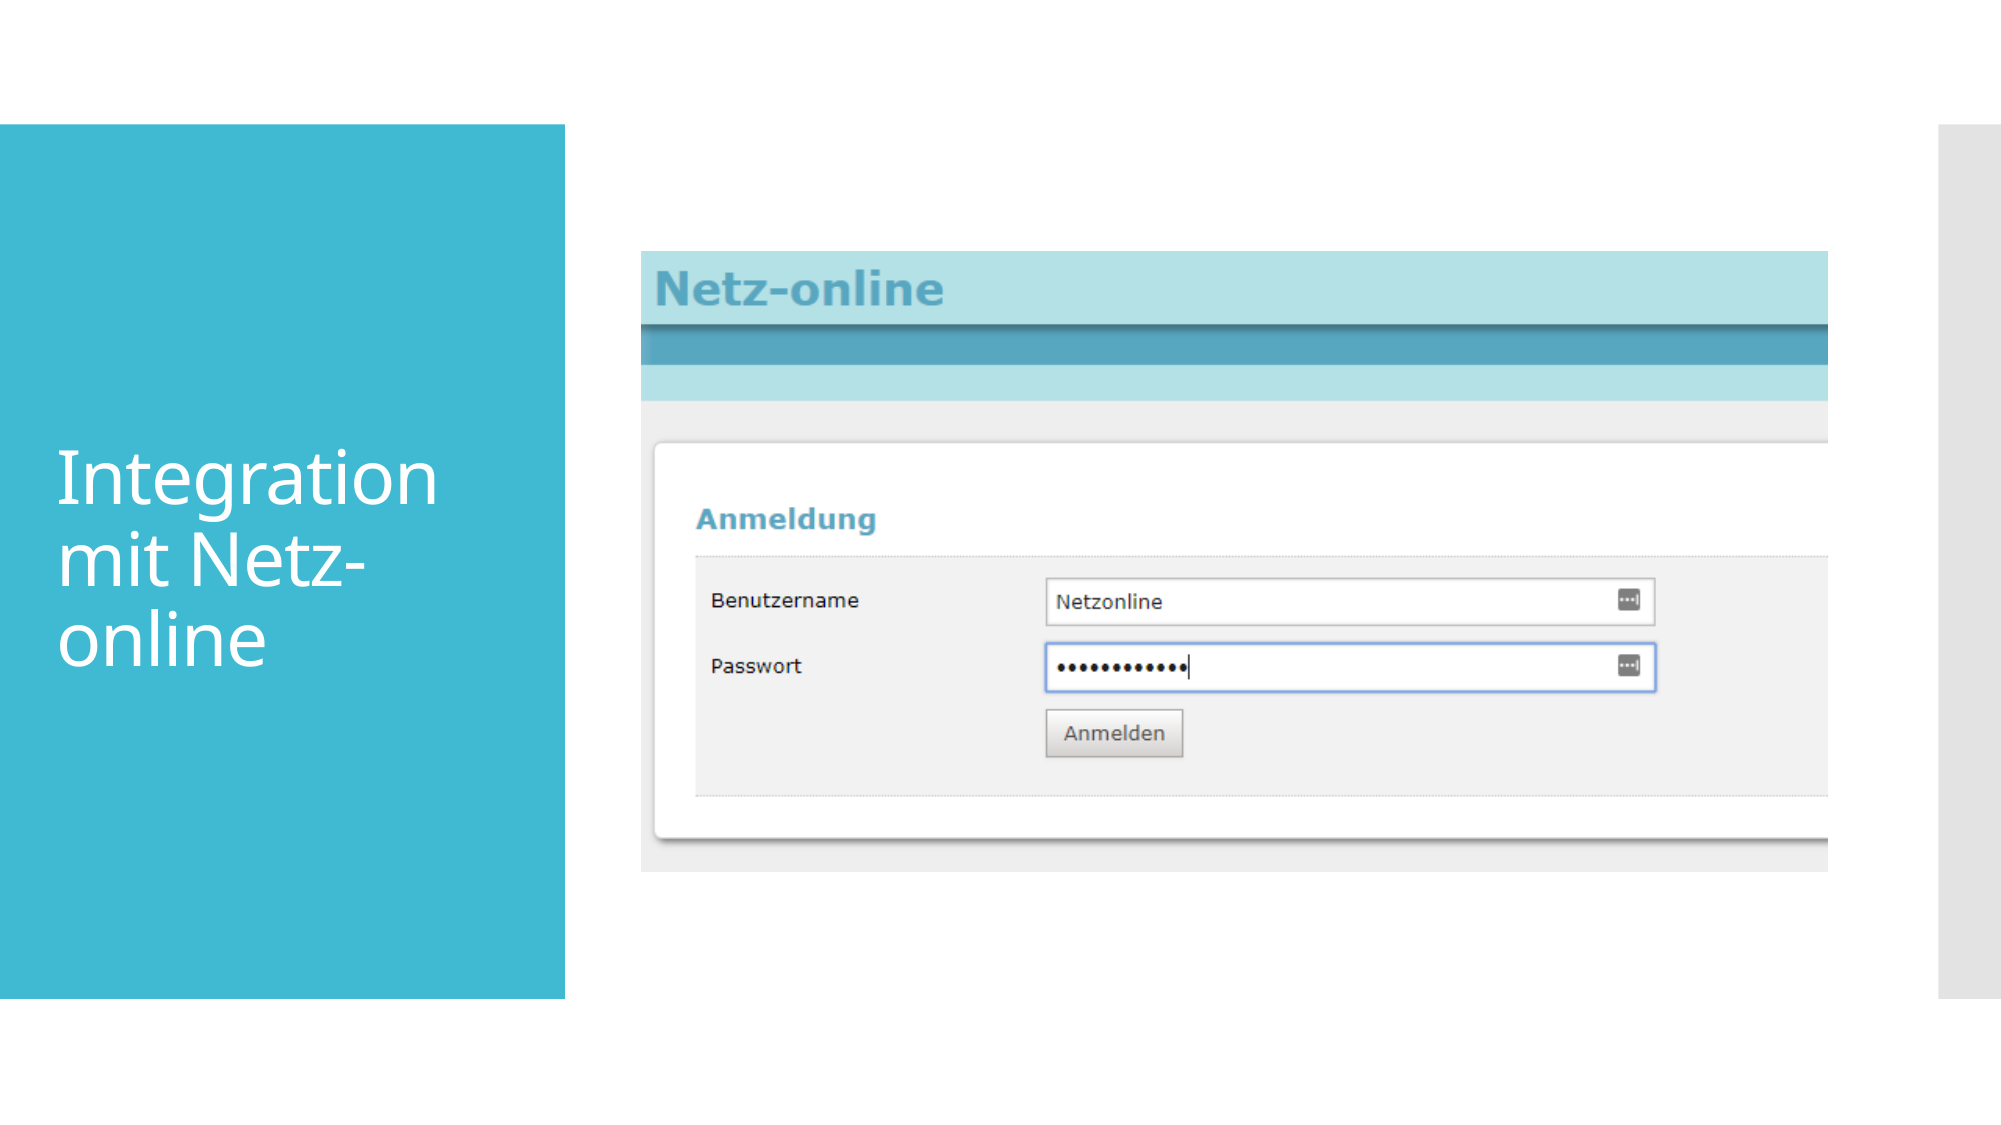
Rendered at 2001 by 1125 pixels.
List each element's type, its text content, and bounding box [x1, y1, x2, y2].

title Integration mit Netz-online [41, 184, 525, 940]
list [641, 251, 1828, 873]
